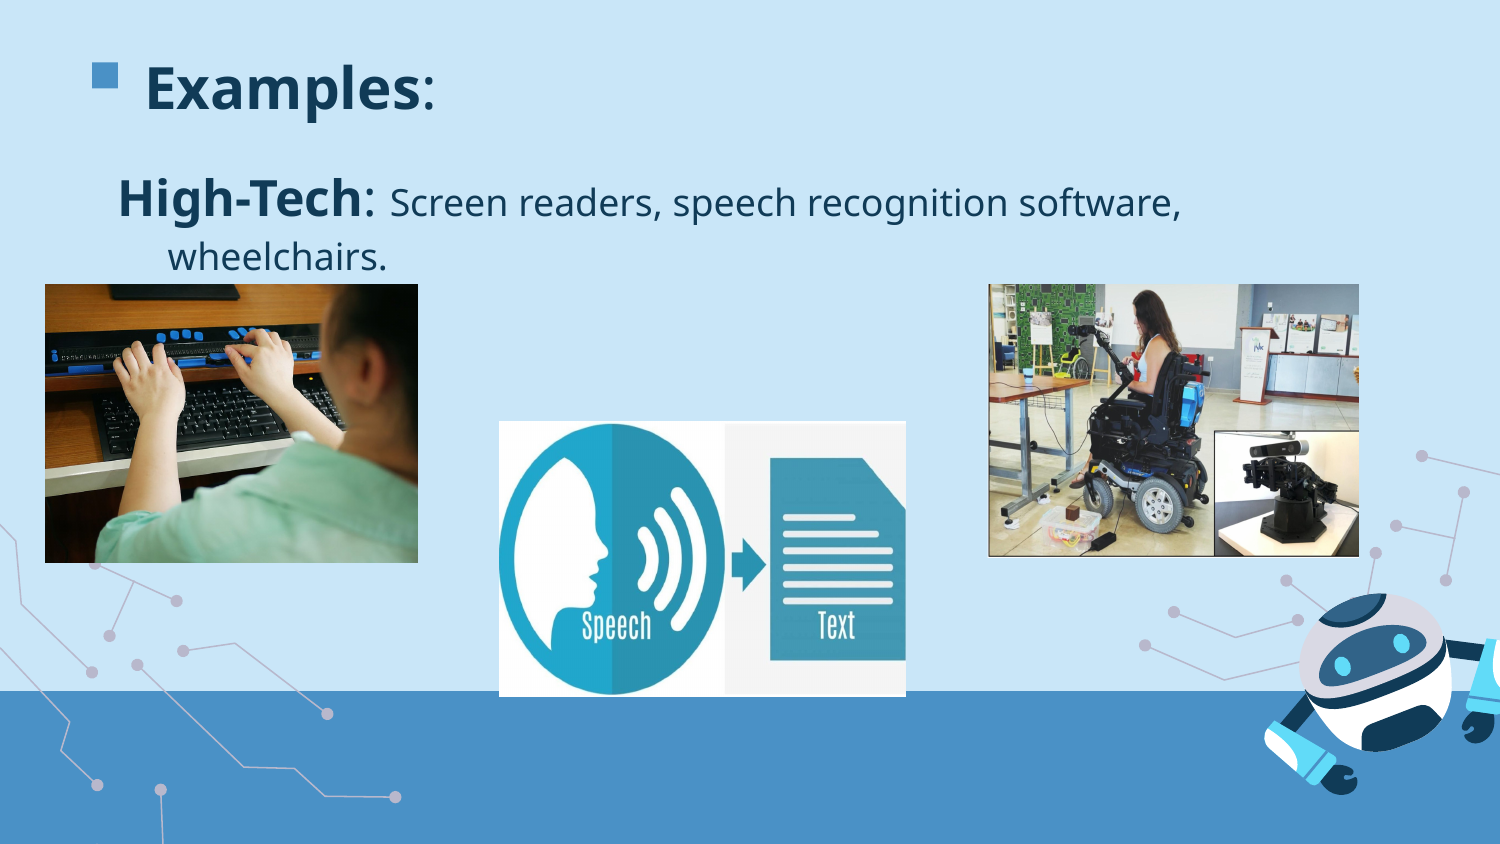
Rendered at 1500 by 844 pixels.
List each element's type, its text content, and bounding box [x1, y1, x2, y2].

picture [45, 284, 418, 563]
subtitle High-Tech: Screen readers, speech recognition software, wheelchairs. [77, 142, 1402, 273]
title Examples: [129, 35, 1394, 130]
picture [498, 421, 906, 697]
picture [987, 284, 1360, 560]
